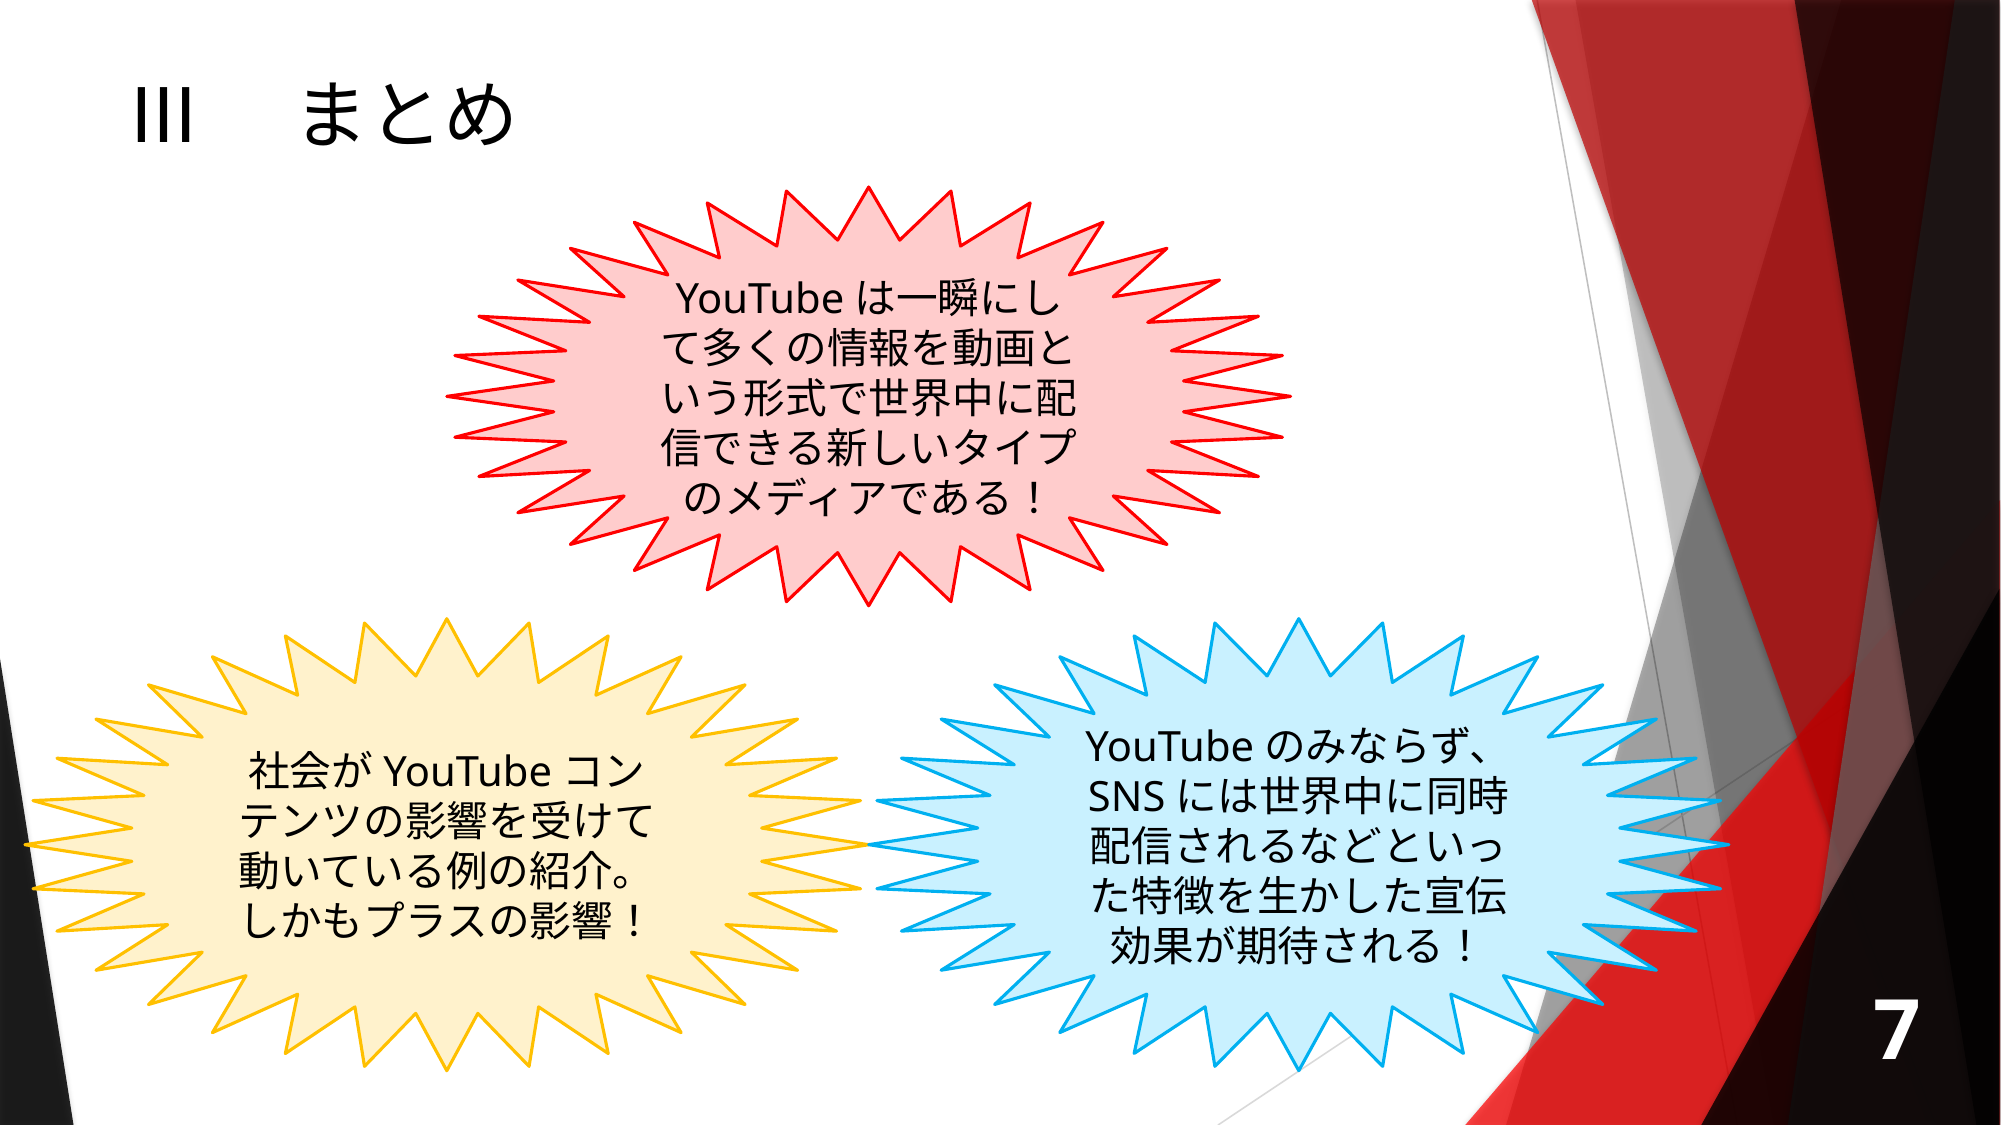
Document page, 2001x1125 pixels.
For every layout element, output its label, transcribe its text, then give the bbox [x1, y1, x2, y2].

text_box 社会がYouTubeコンテンツの影響を受けて動いている例の紹介。 しかもプラスの影響！ [23, 617, 868, 1073]
text_box 7 [1849, 968, 1946, 1084]
title Ⅲ まとめ [111, 59, 1522, 175]
text_box YouTubeは一瞬にして多くの情報を動画という形式で世界中に配信できる新しいタイプのメディアである！ [445, 185, 1293, 608]
text_box YouTubeのみならず、SNSには世界中に同時配信されるなどといった特徴を生かした宣伝効果が期待される！ [867, 617, 1731, 1073]
